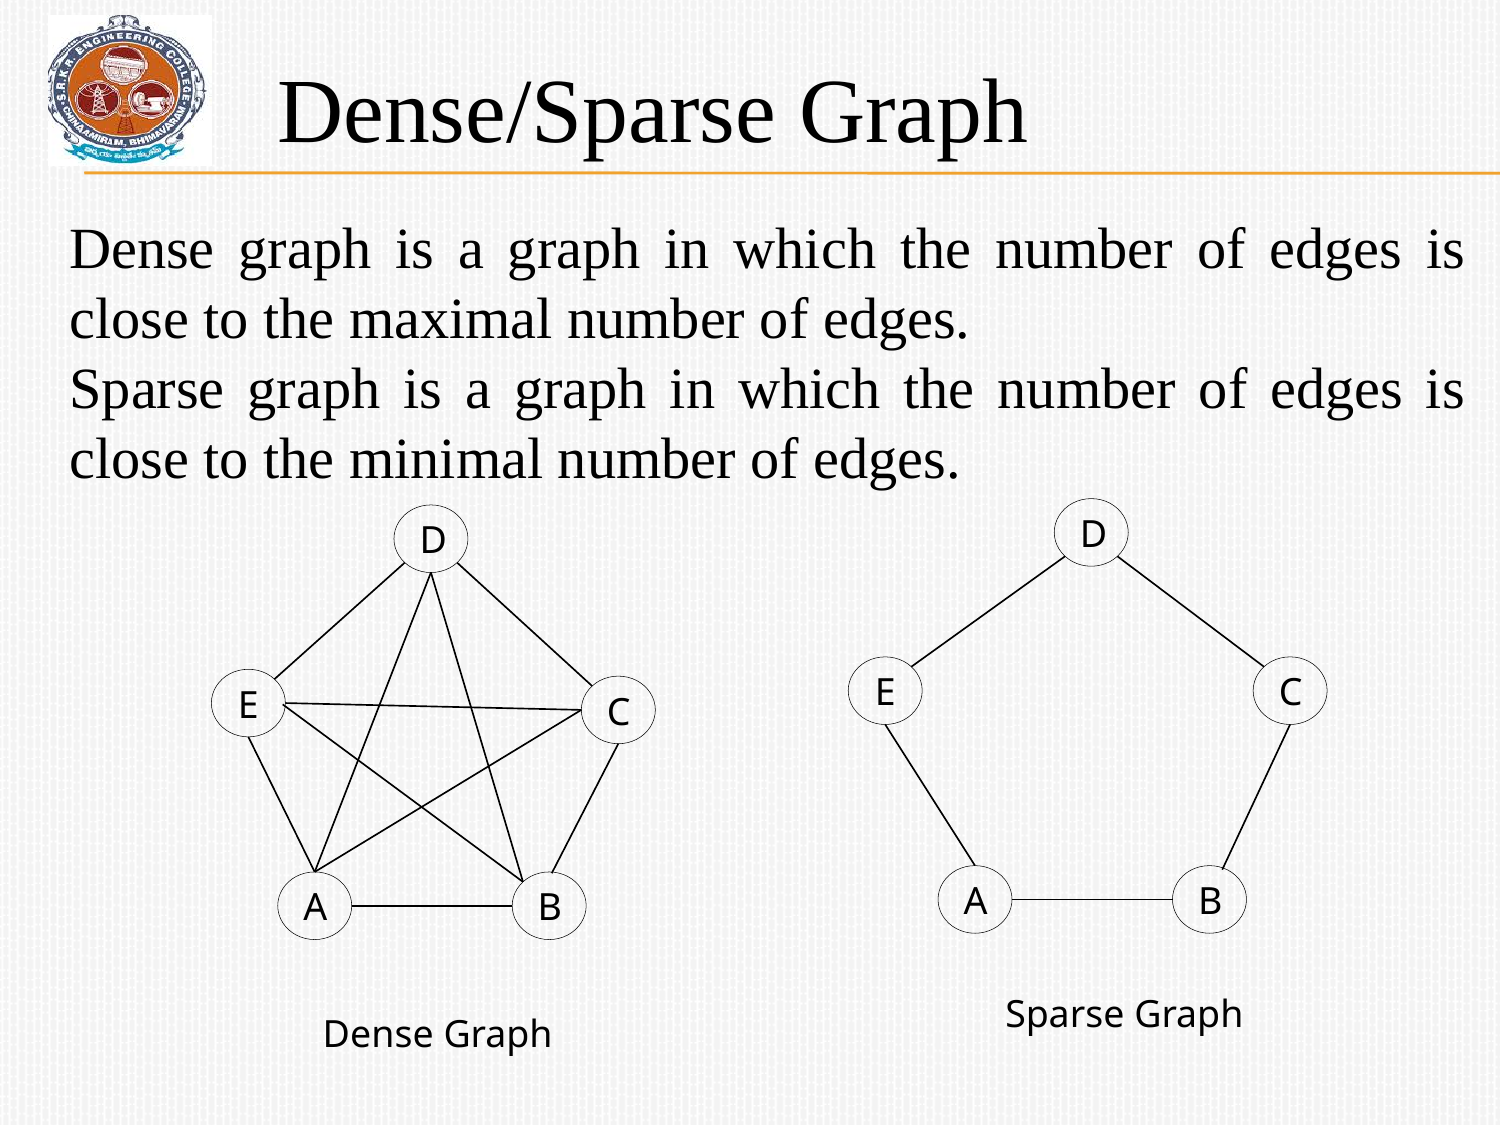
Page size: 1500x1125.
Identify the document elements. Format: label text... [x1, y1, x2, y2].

picture [48, 15, 212, 166]
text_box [847, 498, 1328, 934]
text_box Sparse Graph [902, 972, 1348, 1053]
list Dense graph is a graph in which the number of edges is close to the maximal number of edges. Sparse graph is a graph in which the number of edges is close to the minimal number of edges. [52, 201, 1483, 1080]
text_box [211, 504, 656, 940]
text_box Dense Graph [215, 992, 661, 1073]
text_box Dense/Sparse Graph [262, 43, 1500, 169]
